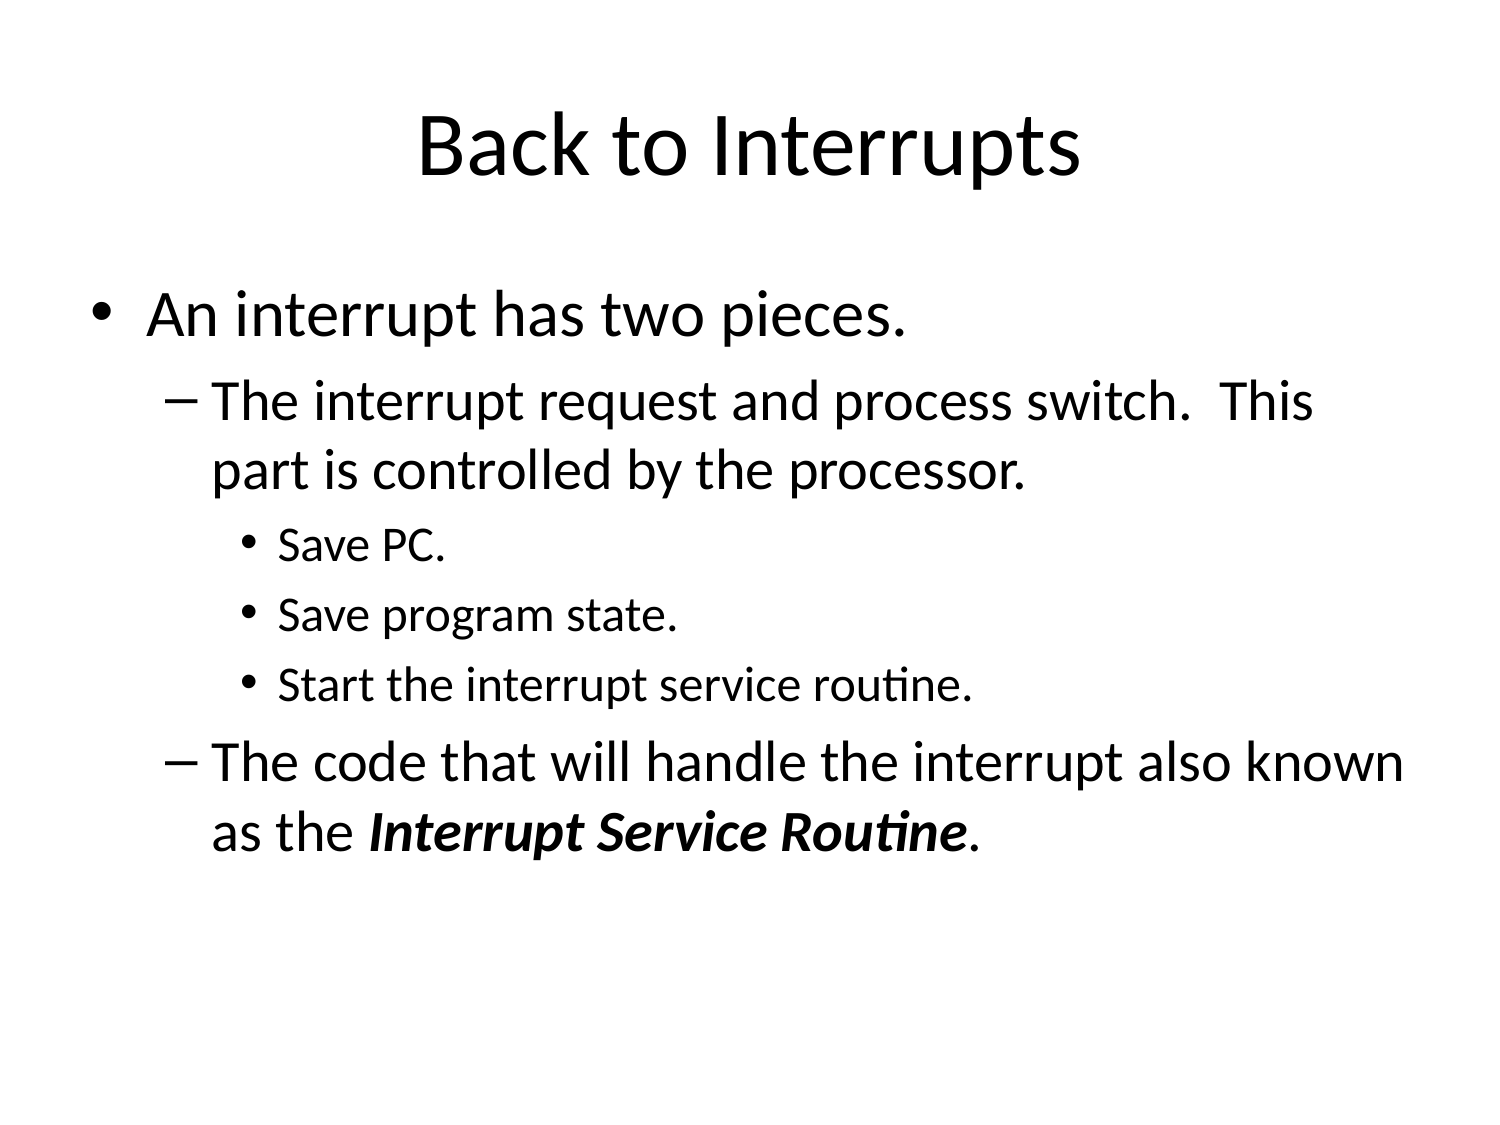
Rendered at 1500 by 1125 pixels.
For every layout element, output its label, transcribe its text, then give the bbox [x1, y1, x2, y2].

list An interrupt has two pieces. The interrupt request and process switch. This part is controlled by the processor. Save PC. Save program state. Start the interrupt service routine. The code that will handle the interrupt also known as the Interrupt Service Routine. [75, 262, 1425, 1005]
title Back to Interrupts [75, 45, 1425, 233]
